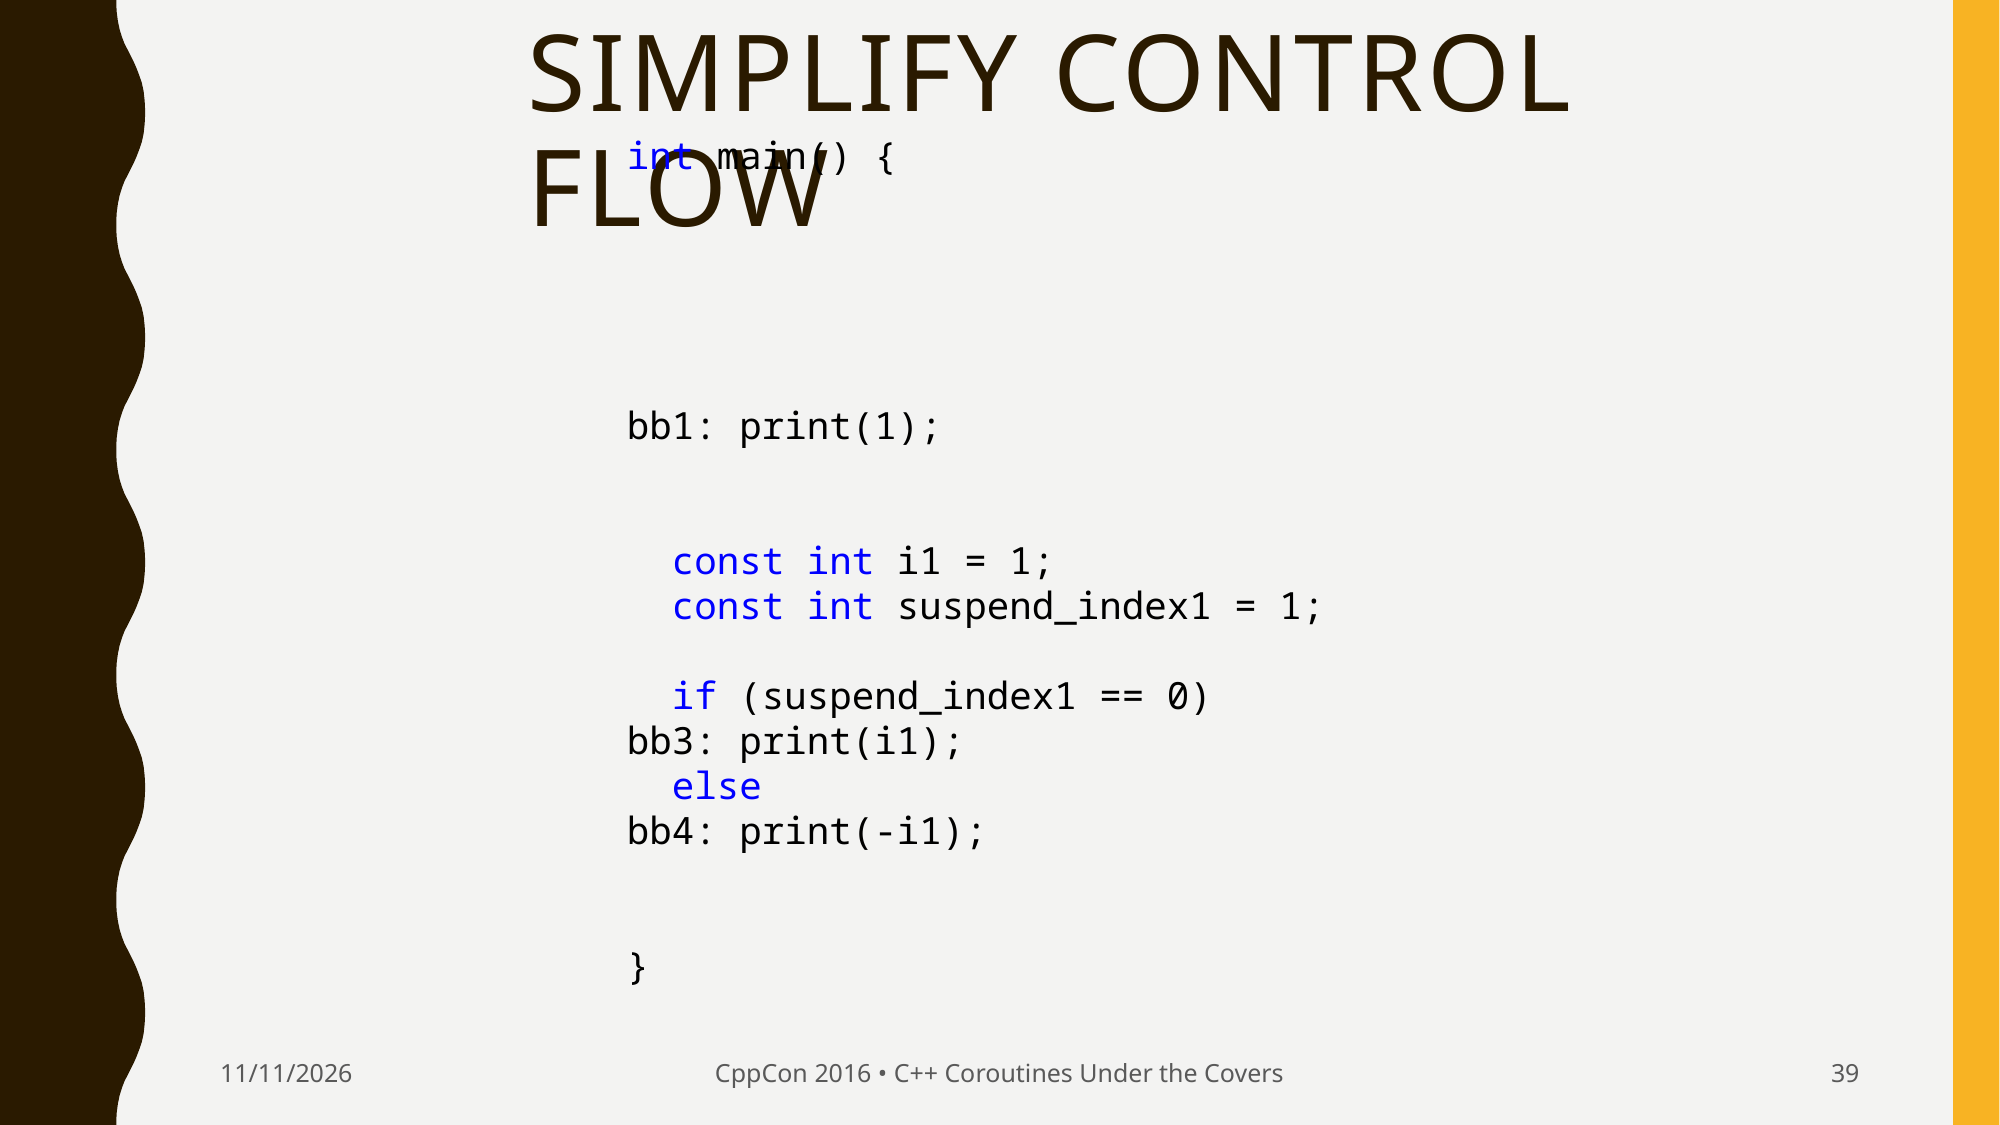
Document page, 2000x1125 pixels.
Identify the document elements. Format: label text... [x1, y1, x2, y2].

footer CppCon 2016 • C++ Coroutines Under the Covers [662, 1045, 1338, 1103]
slide_number 39 [1412, 1045, 1875, 1103]
text_box int main() { bb1: print(1); const int i1 = 1; const int suspend_index1 = 1; if (suspend_index1 == 0) bb3: print(i1); else bb4: print(-i1); } [612, 124, 1532, 995]
title Simplify Control Flow [512, 12, 1837, 230]
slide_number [205, 1045, 588, 1103]
